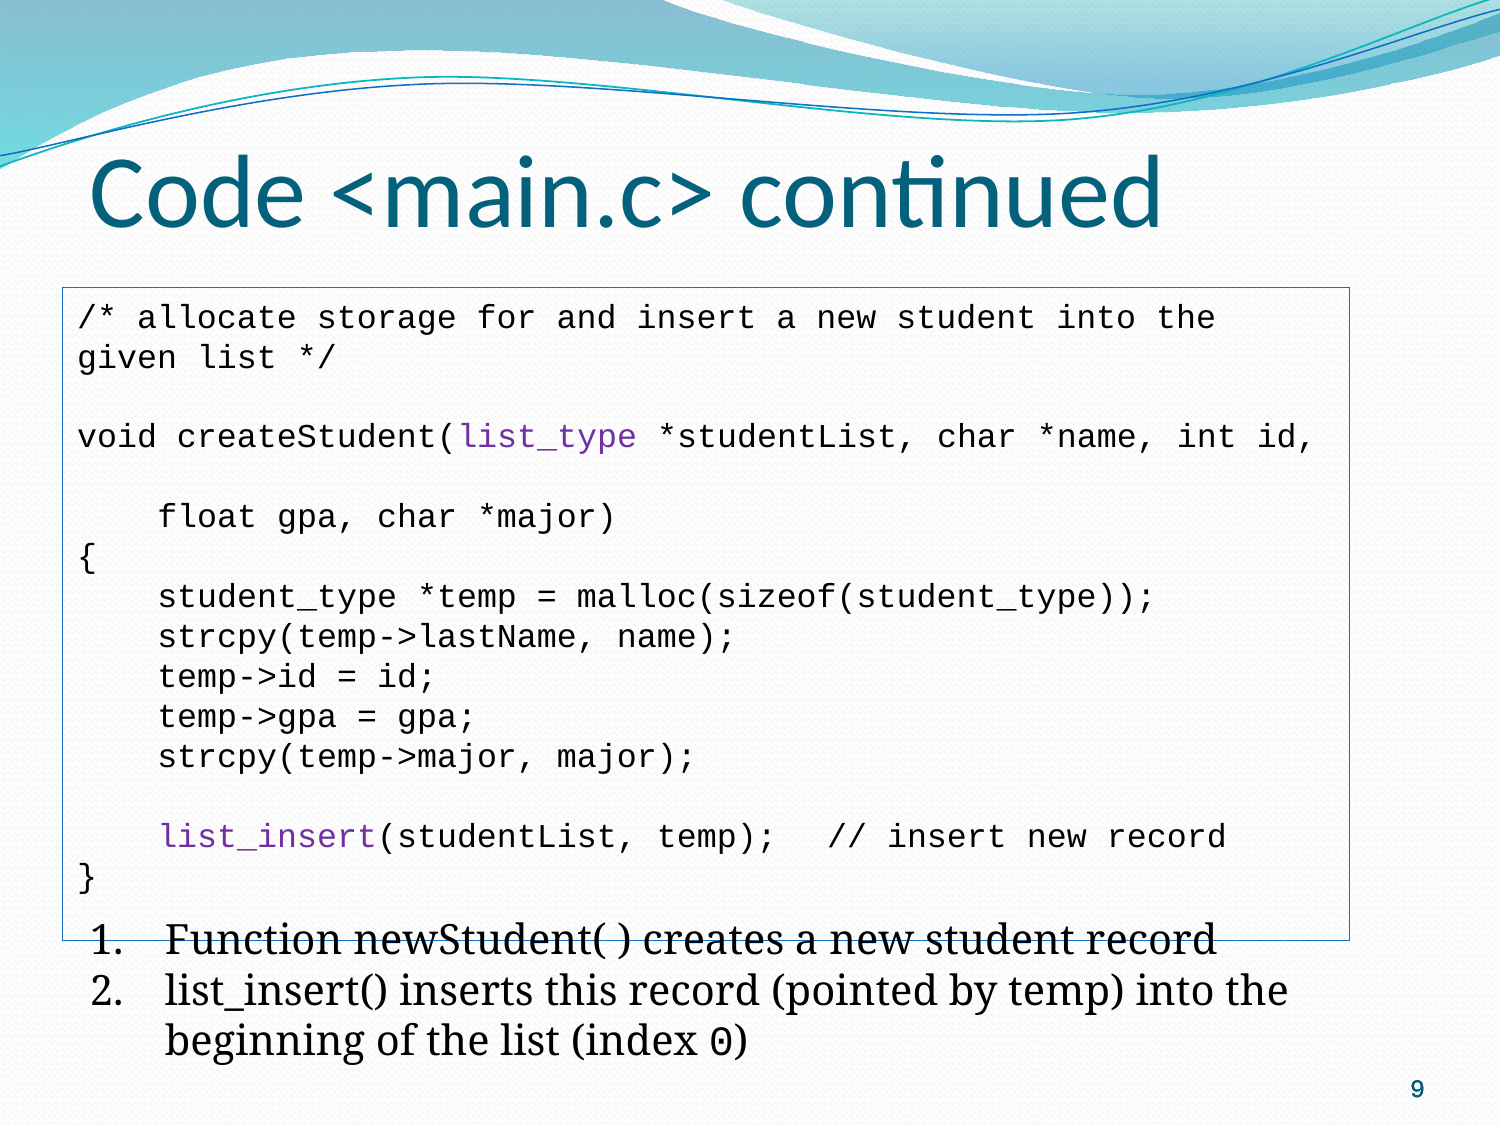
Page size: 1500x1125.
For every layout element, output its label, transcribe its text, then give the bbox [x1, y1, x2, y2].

text_box Function newStudent( ) creates a new student record list_insert() inserts this record (pointed by temp) into the beginning of the list (index 0) [74, 906, 1363, 1071]
text_box /* allocate storage for and insert a new student into the given list */ void createStudent(list_type *studentList, char *name, int id, float gpa, char *major) { student_type *temp = malloc(sizeof(student_type)); strcpy(temp->lastName, name); temp->id = id; temp->gpa = gpa; strcpy(temp->major, major); list_insert(studentList, temp); // insert new record } [62, 287, 1350, 941]
text_box Code <main.c> continued [74, 115, 1438, 303]
text_box 9 [1299, 1042, 1425, 1103]
